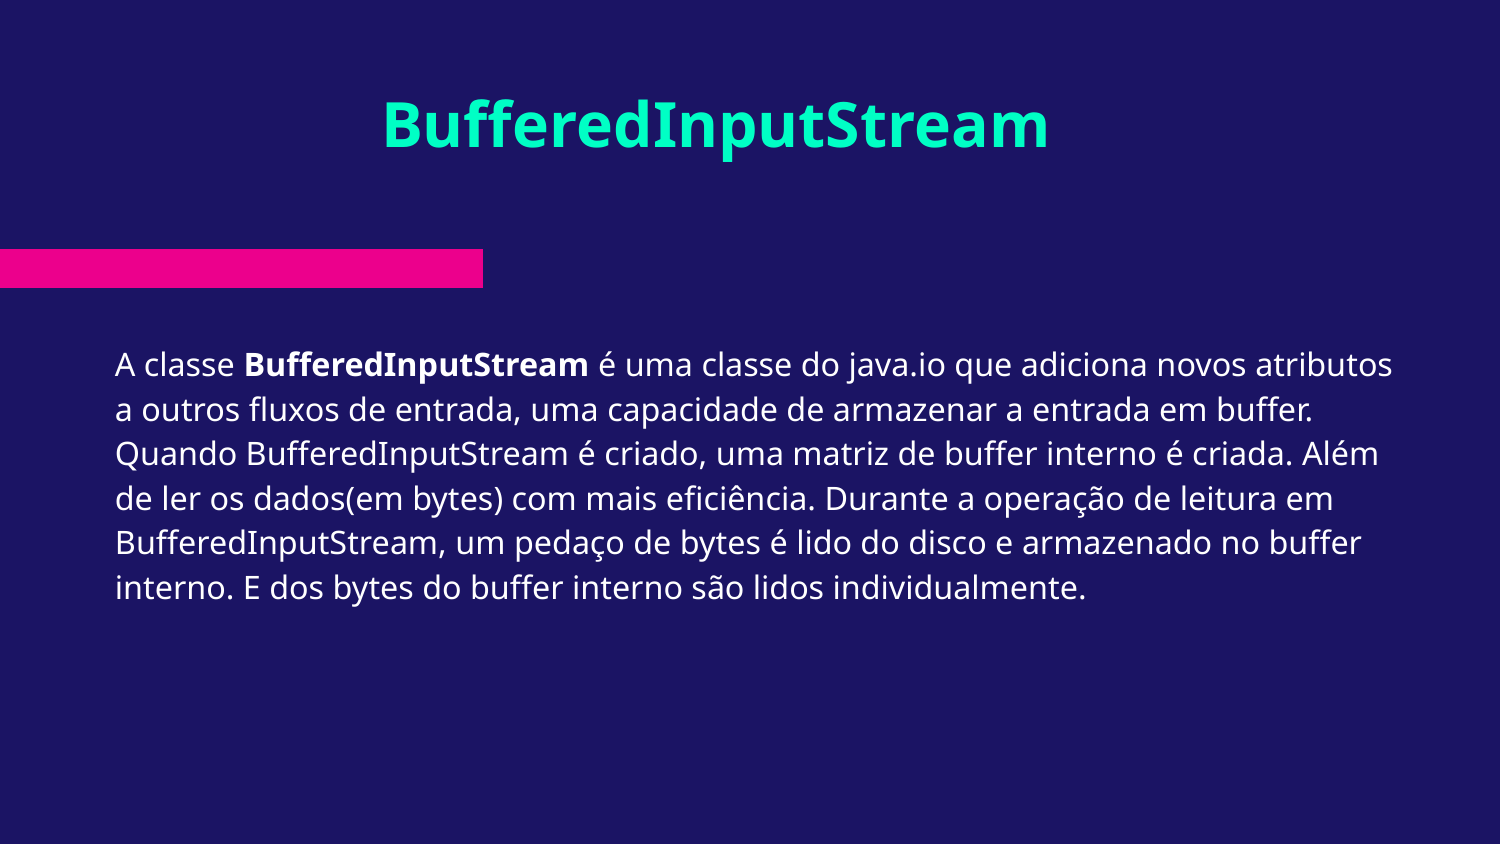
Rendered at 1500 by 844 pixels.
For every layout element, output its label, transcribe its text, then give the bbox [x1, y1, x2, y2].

title BufferedInputStream [92, 69, 1341, 180]
list A classe BufferedInputStream é uma classe do java.io que adiciona novos atributos a outros fluxos de entrada, uma capacidade de armazenar a entrada em buffer. Quando BufferedInputStream é criado, uma matriz de buffer interno é criada. Além de ler os dados(em bytes) com mais eficiência. Durante a operação de leitura em BufferedInputStream, um pedaço de bytes é lido do disco e armazenado no buffer interno. E dos bytes do buffer interno são lidos individualmente. [99, 323, 1428, 674]
